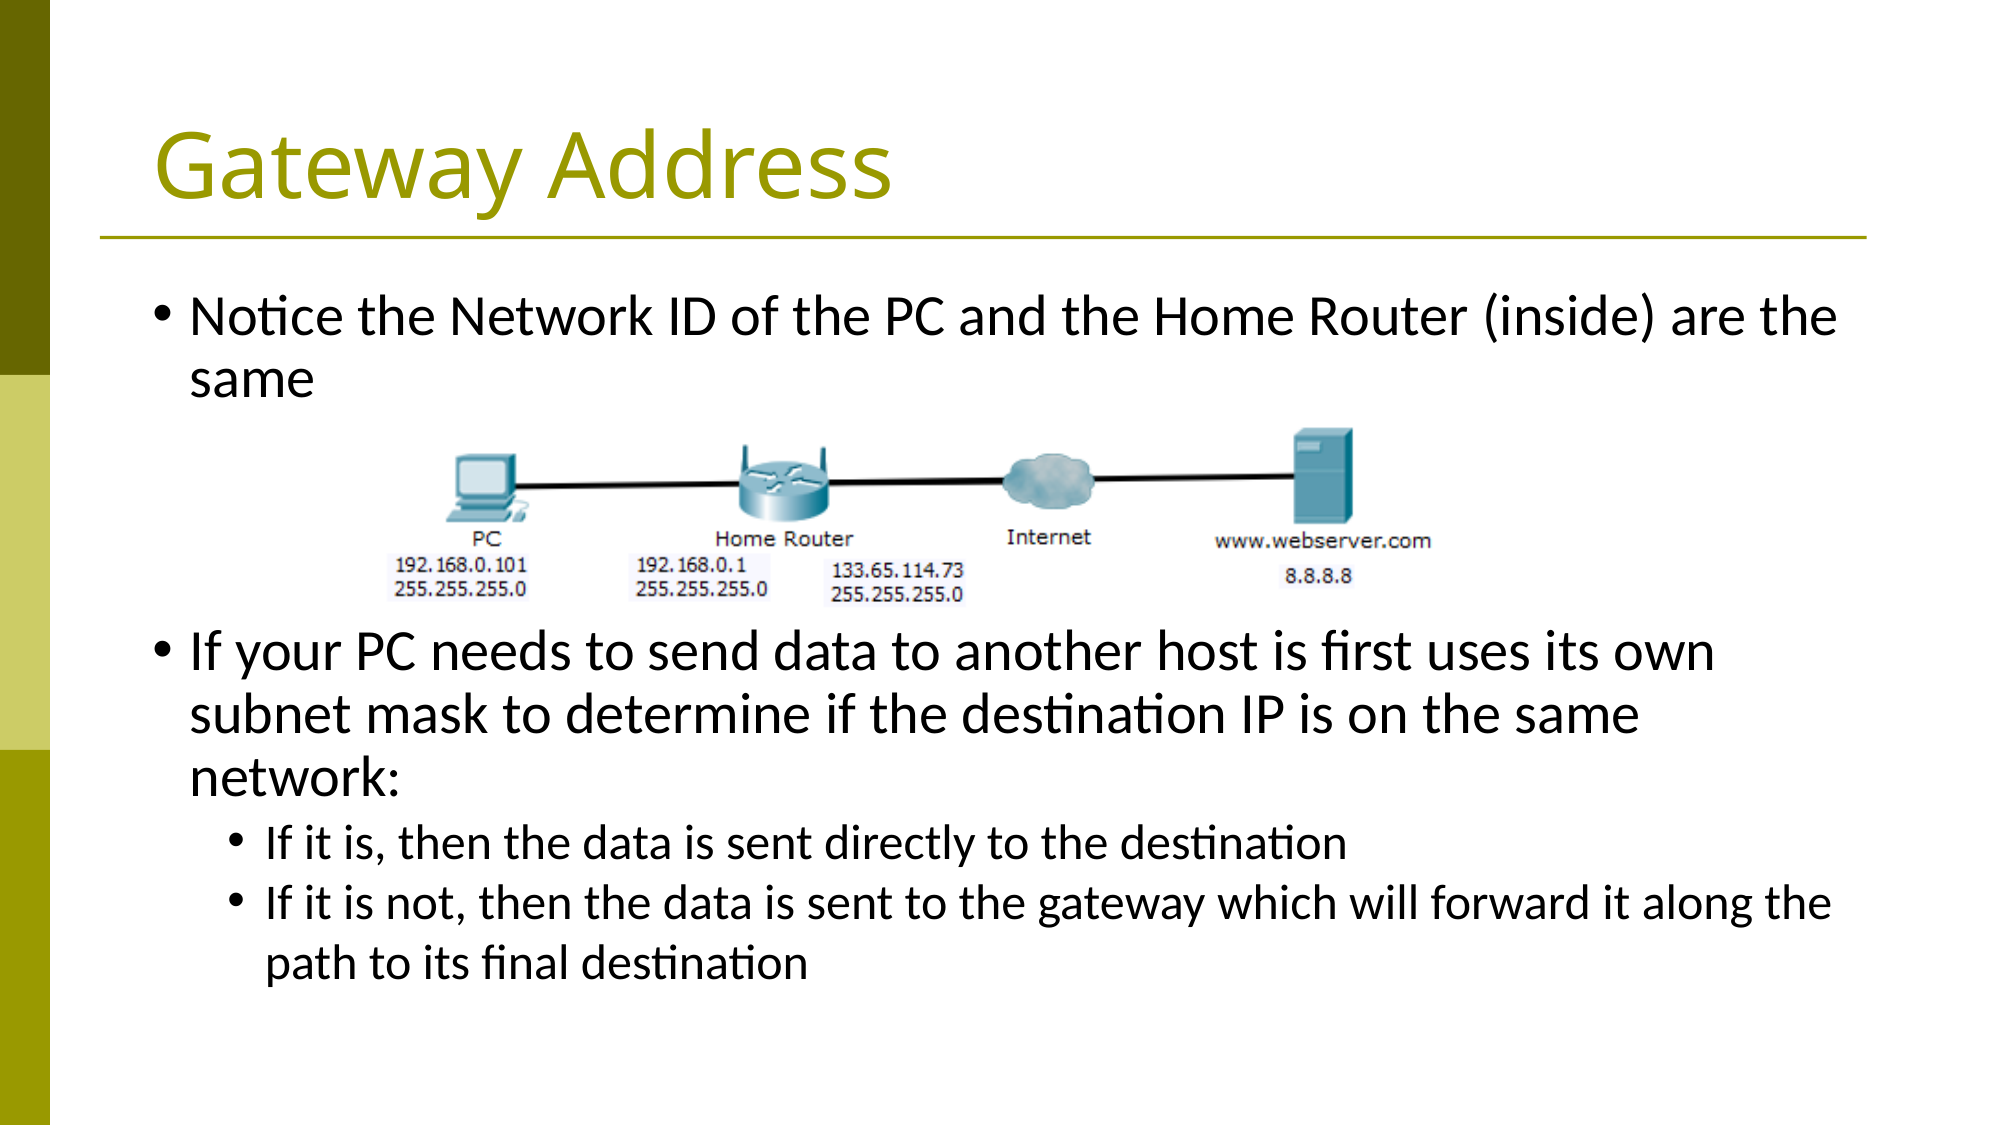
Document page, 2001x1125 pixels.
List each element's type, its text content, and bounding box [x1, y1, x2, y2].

text_box Gateway Address [137, 59, 1863, 277]
picture [347, 369, 1460, 663]
text_box Notice the Network ID of the PC and the Home Router (inside) are the same If your PC needs to send data to another host is first uses its own subnet mask to determine if the destination IP is on the same network: If it is, then the data is sent directly to the destination If it is not, then the data is sent to the gateway which will forward it along the path to its final destination [137, 277, 1863, 1014]
